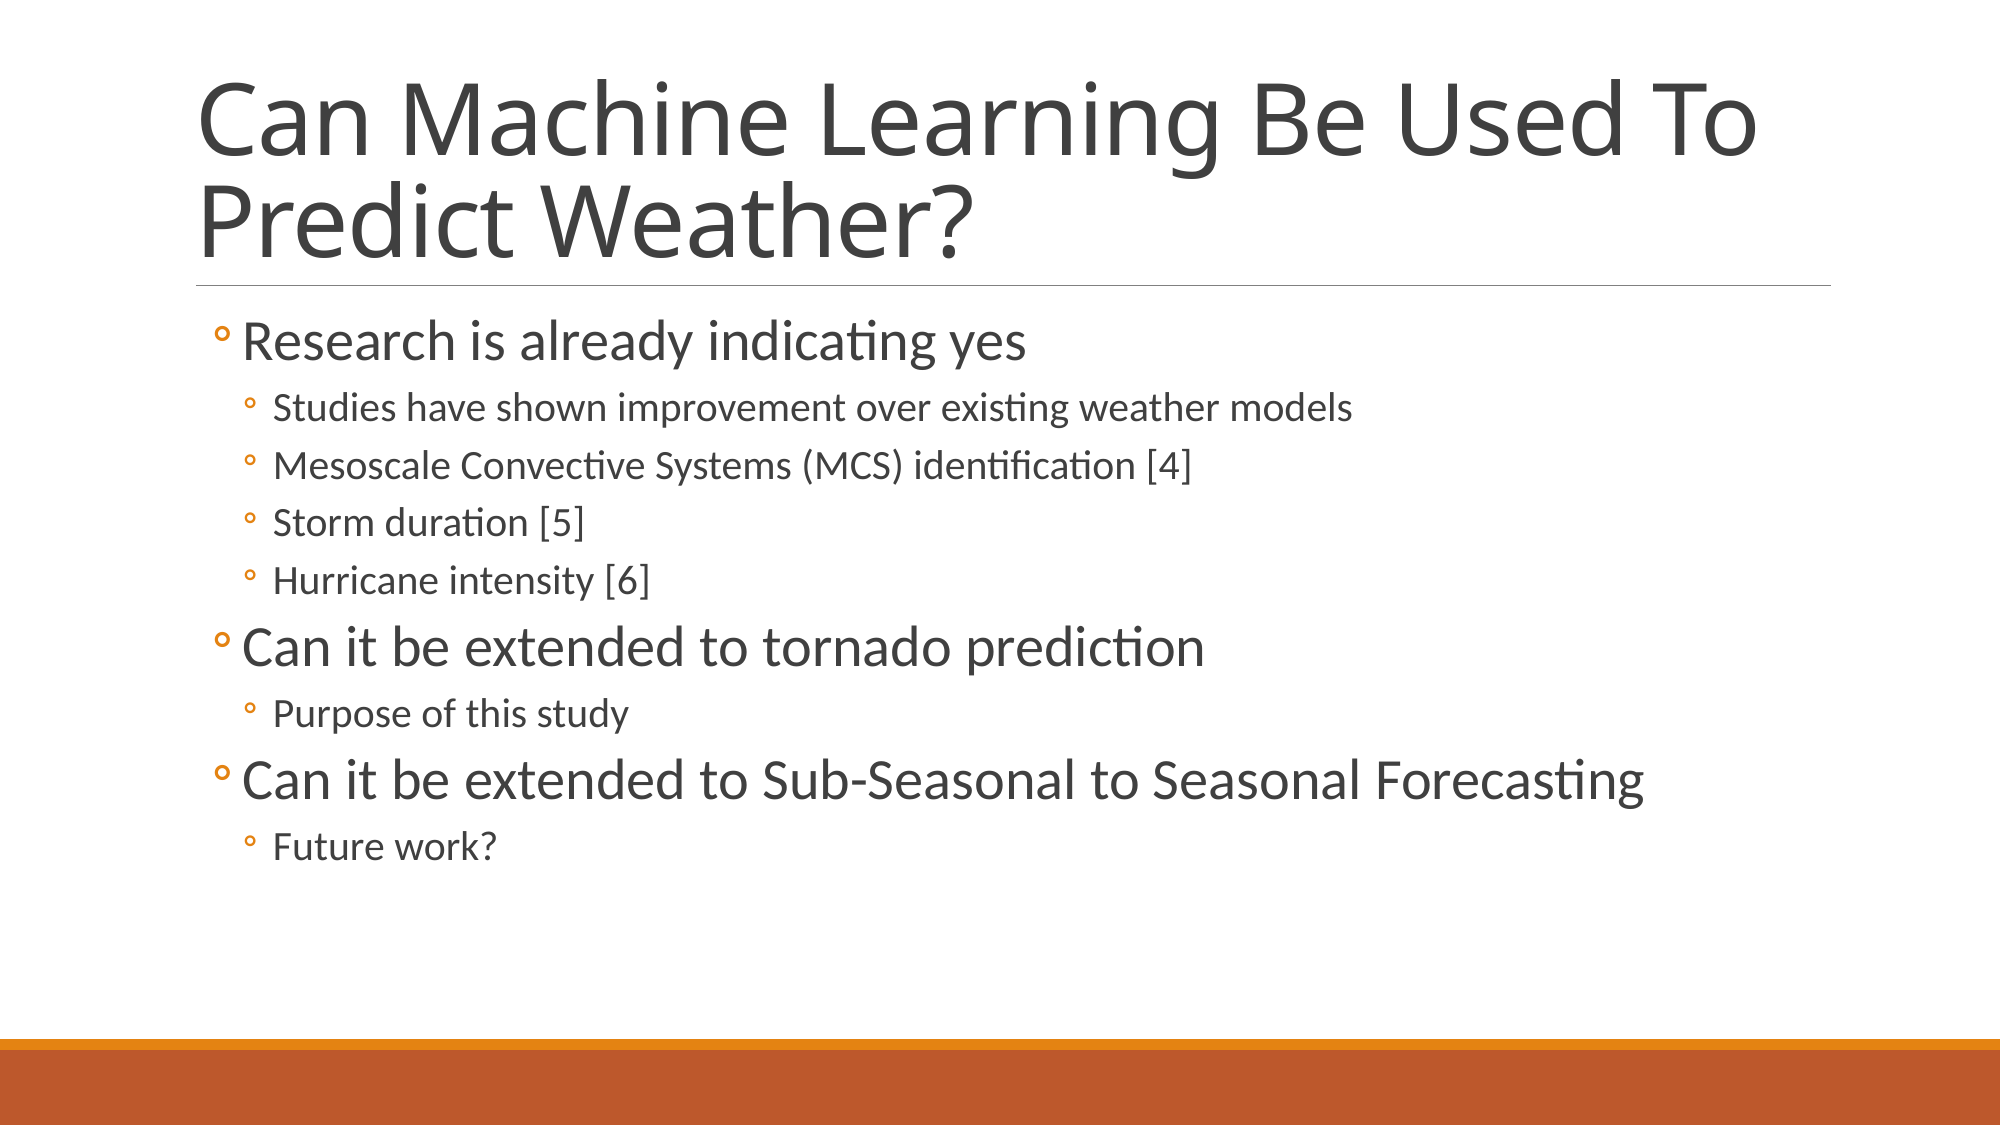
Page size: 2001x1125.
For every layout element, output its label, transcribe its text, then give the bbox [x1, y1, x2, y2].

list Research is already indicating yes Studies have shown improvement over existing weather models Mesoscale Convective Systems (MCS) identification [4] Storm duration [5] Hurricane intensity [6] Can it be extended to tornado prediction Purpose of this study Can it be extended to Sub-Seasonal to Seasonal Forecasting Future work? [180, 302, 1830, 963]
title Can Machine Learning Be Used To Predict Weather? [180, 47, 1830, 285]
